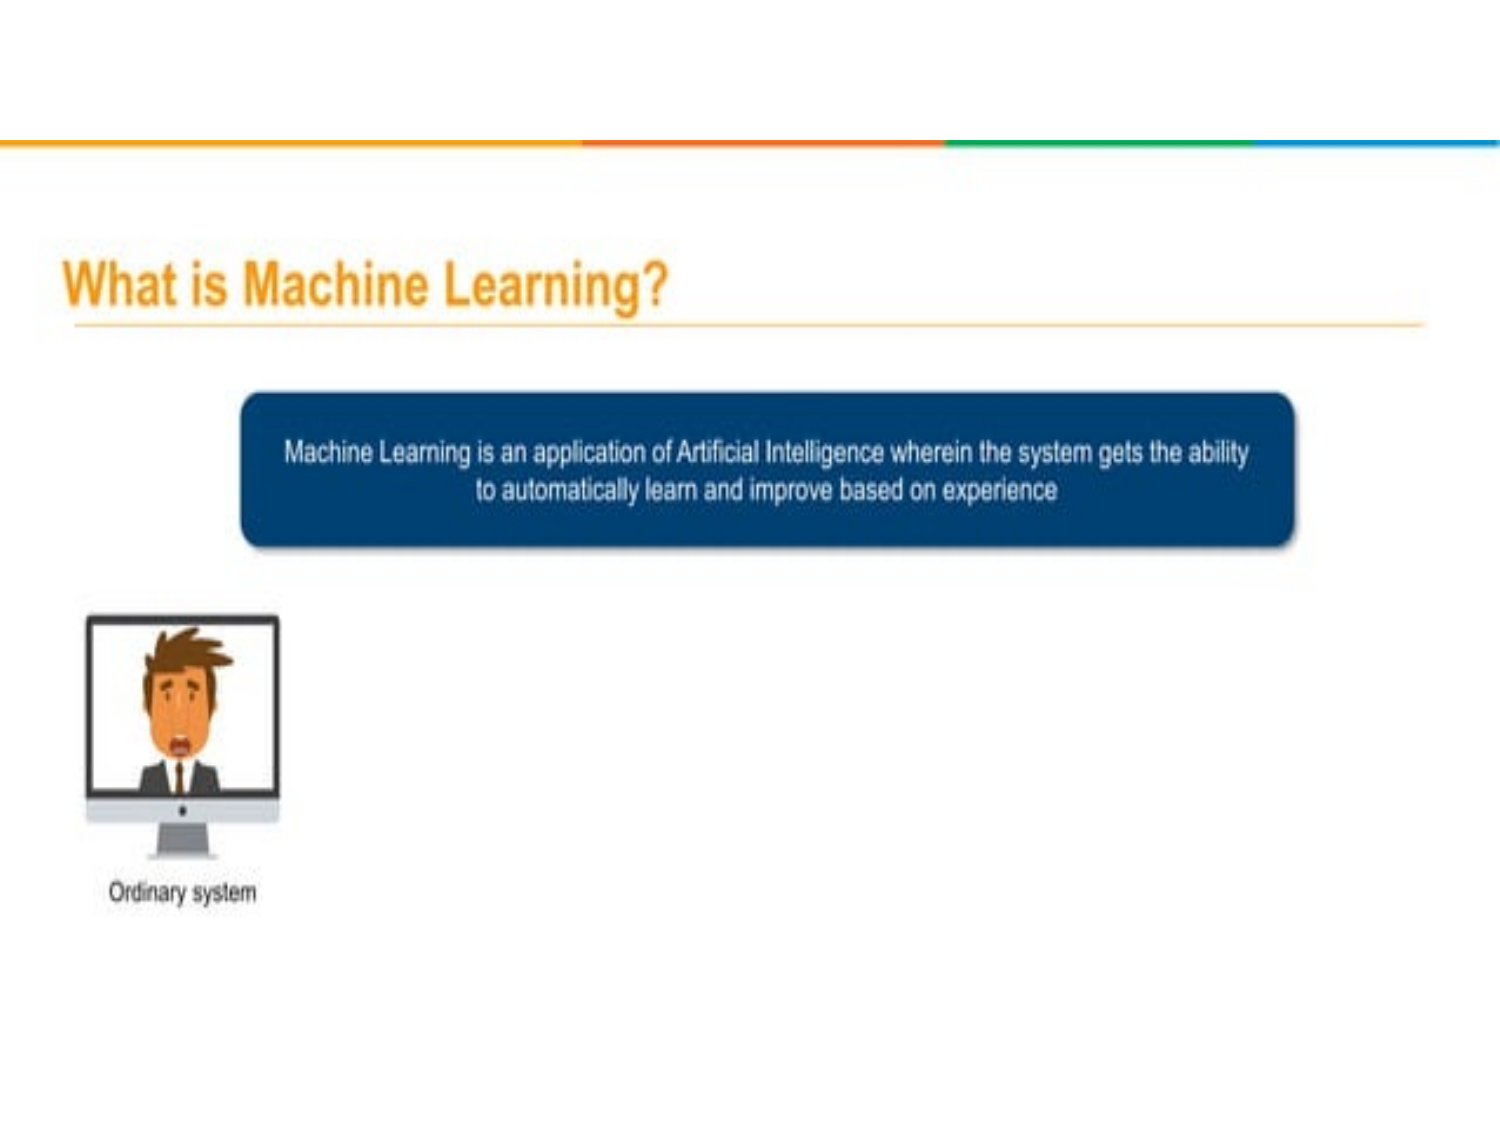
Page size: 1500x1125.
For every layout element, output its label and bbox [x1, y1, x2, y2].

picture [0, 139, 1500, 1125]
